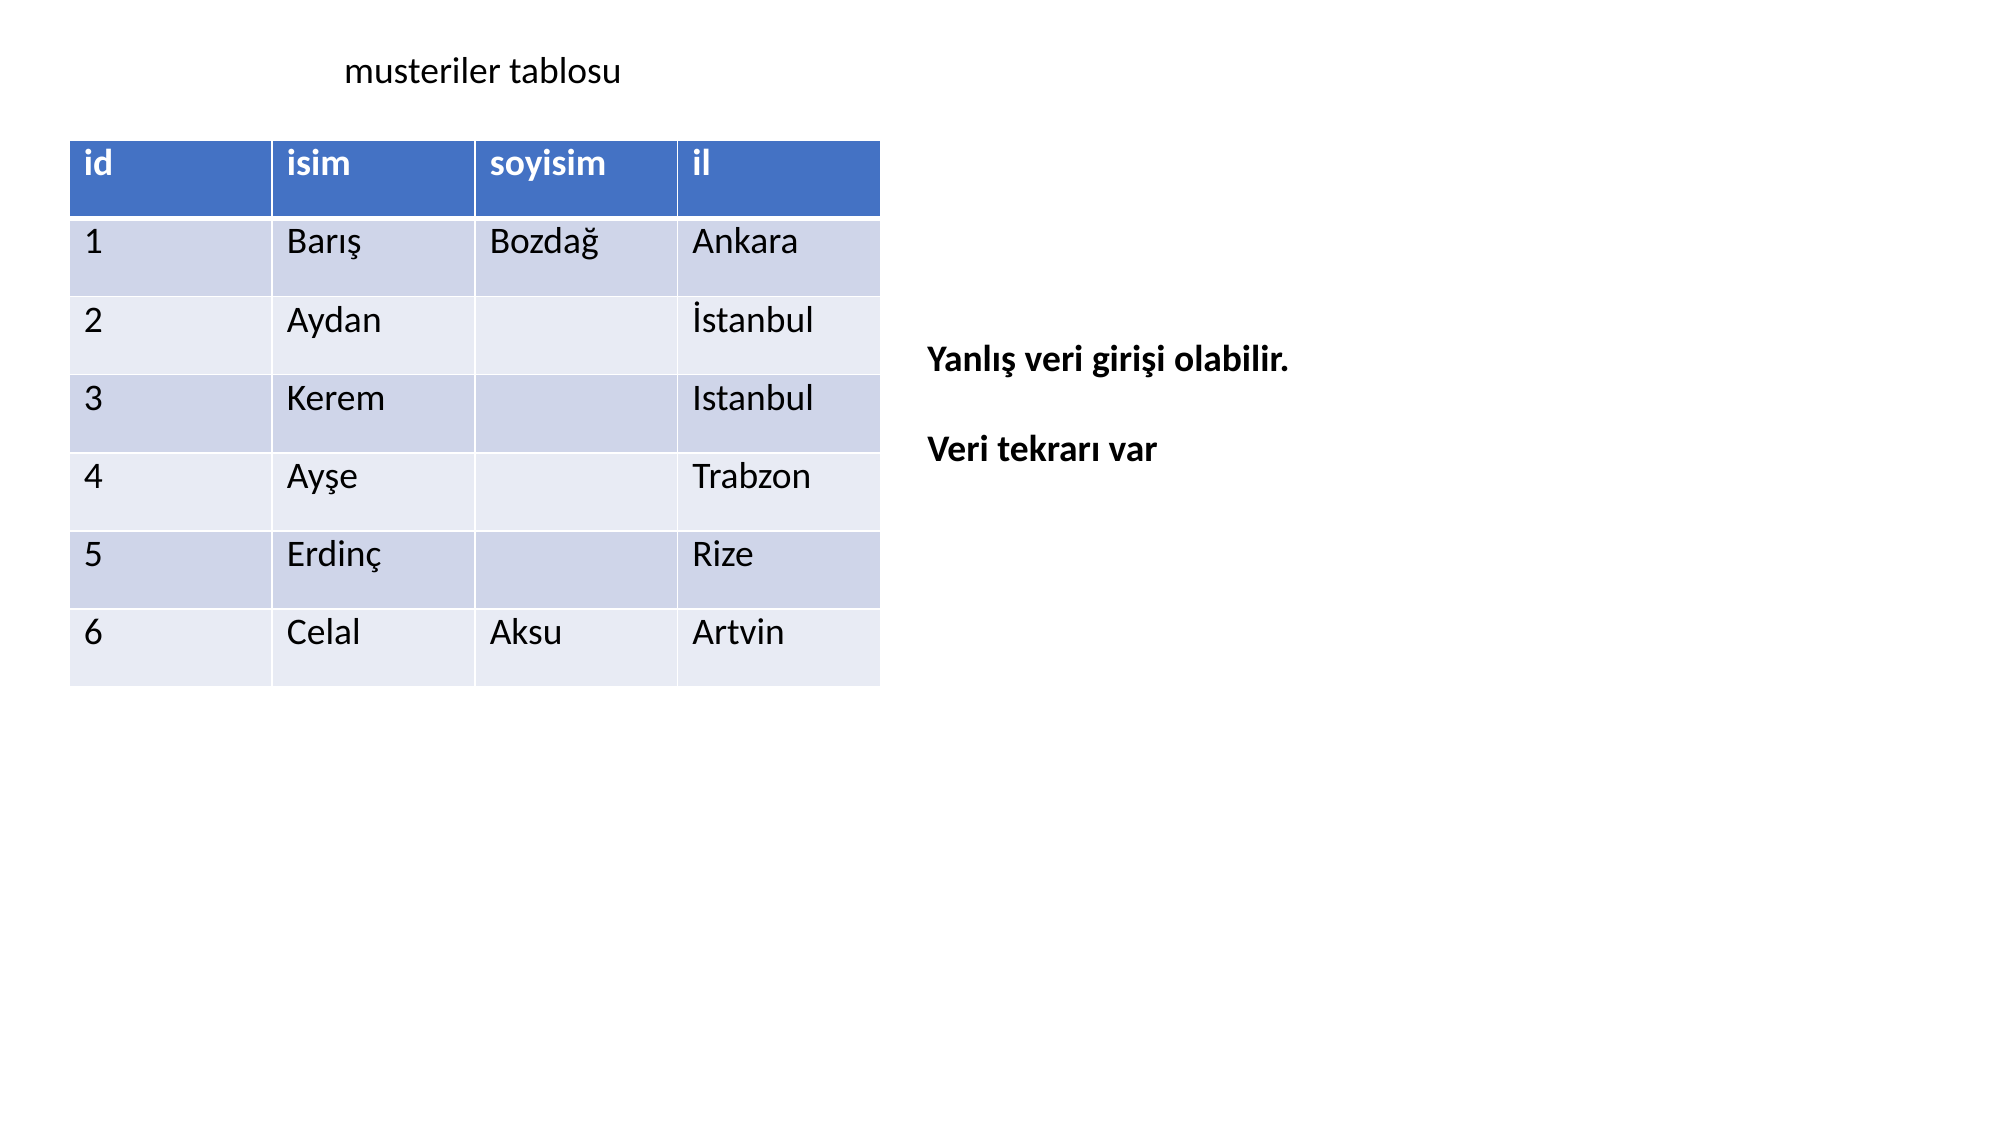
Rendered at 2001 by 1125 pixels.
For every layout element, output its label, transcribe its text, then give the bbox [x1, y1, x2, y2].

table_header isim [273, 141, 474, 216]
table_cell [476, 454, 677, 530]
table_cell Aydan [273, 297, 474, 374]
table_cell Ayşe [273, 454, 474, 530]
text_box Yanlış veri girişi olabilir. Veri tekrarı var [912, 326, 1533, 477]
table_cell 1 [70, 221, 271, 296]
table_cell Bozdağ [476, 221, 677, 296]
table_cell Istanbul [678, 375, 880, 452]
table_cell Barış [273, 221, 474, 296]
table_cell 6 [70, 610, 271, 686]
table_cell [476, 297, 677, 374]
table_cell Artvin [678, 610, 880, 686]
table_cell Kerem [273, 375, 474, 452]
table_cell Celal [273, 610, 474, 686]
table_cell 4 [70, 454, 271, 530]
table_cell Ankara [678, 221, 880, 296]
table_cell Erdinç [273, 532, 474, 608]
table_cell İstanbul [678, 297, 880, 374]
table_cell [476, 532, 677, 608]
table_header il [678, 141, 880, 216]
table_header id [70, 141, 271, 216]
table_cell Rize [678, 532, 880, 608]
table_cell 3 [70, 375, 271, 452]
table_cell [476, 375, 677, 452]
text_box musteriler tablosu [329, 38, 637, 99]
table_header soyisim [476, 141, 677, 216]
table_cell 2 [70, 297, 271, 374]
table_cell 5 [70, 532, 271, 608]
table_cell Aksu [476, 610, 677, 686]
table_cell Trabzon [678, 454, 880, 530]
